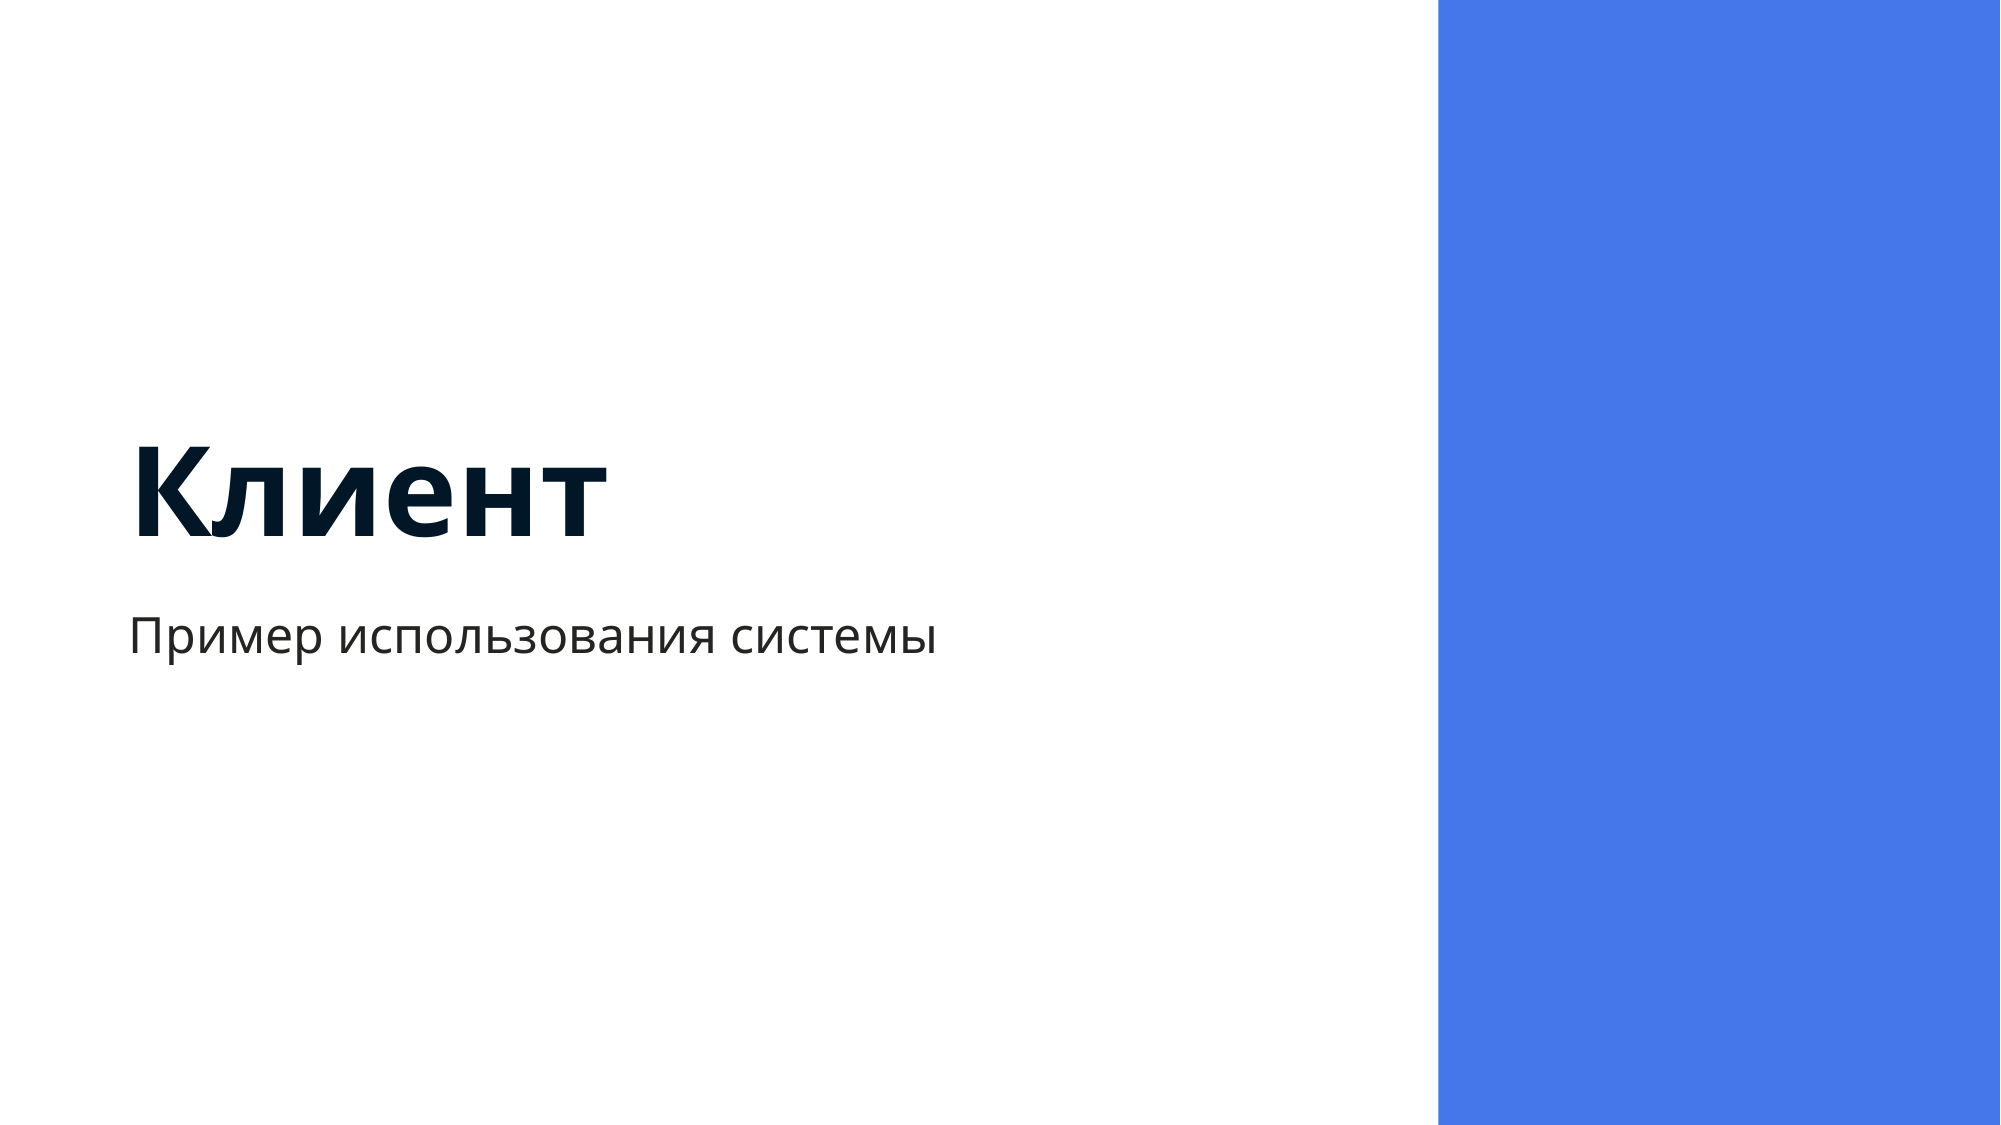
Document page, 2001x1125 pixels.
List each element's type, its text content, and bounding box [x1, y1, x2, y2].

text_box [1437, 0, 2000, 1125]
text_box Клиент Пример использования системы [113, 452, 1000, 673]
